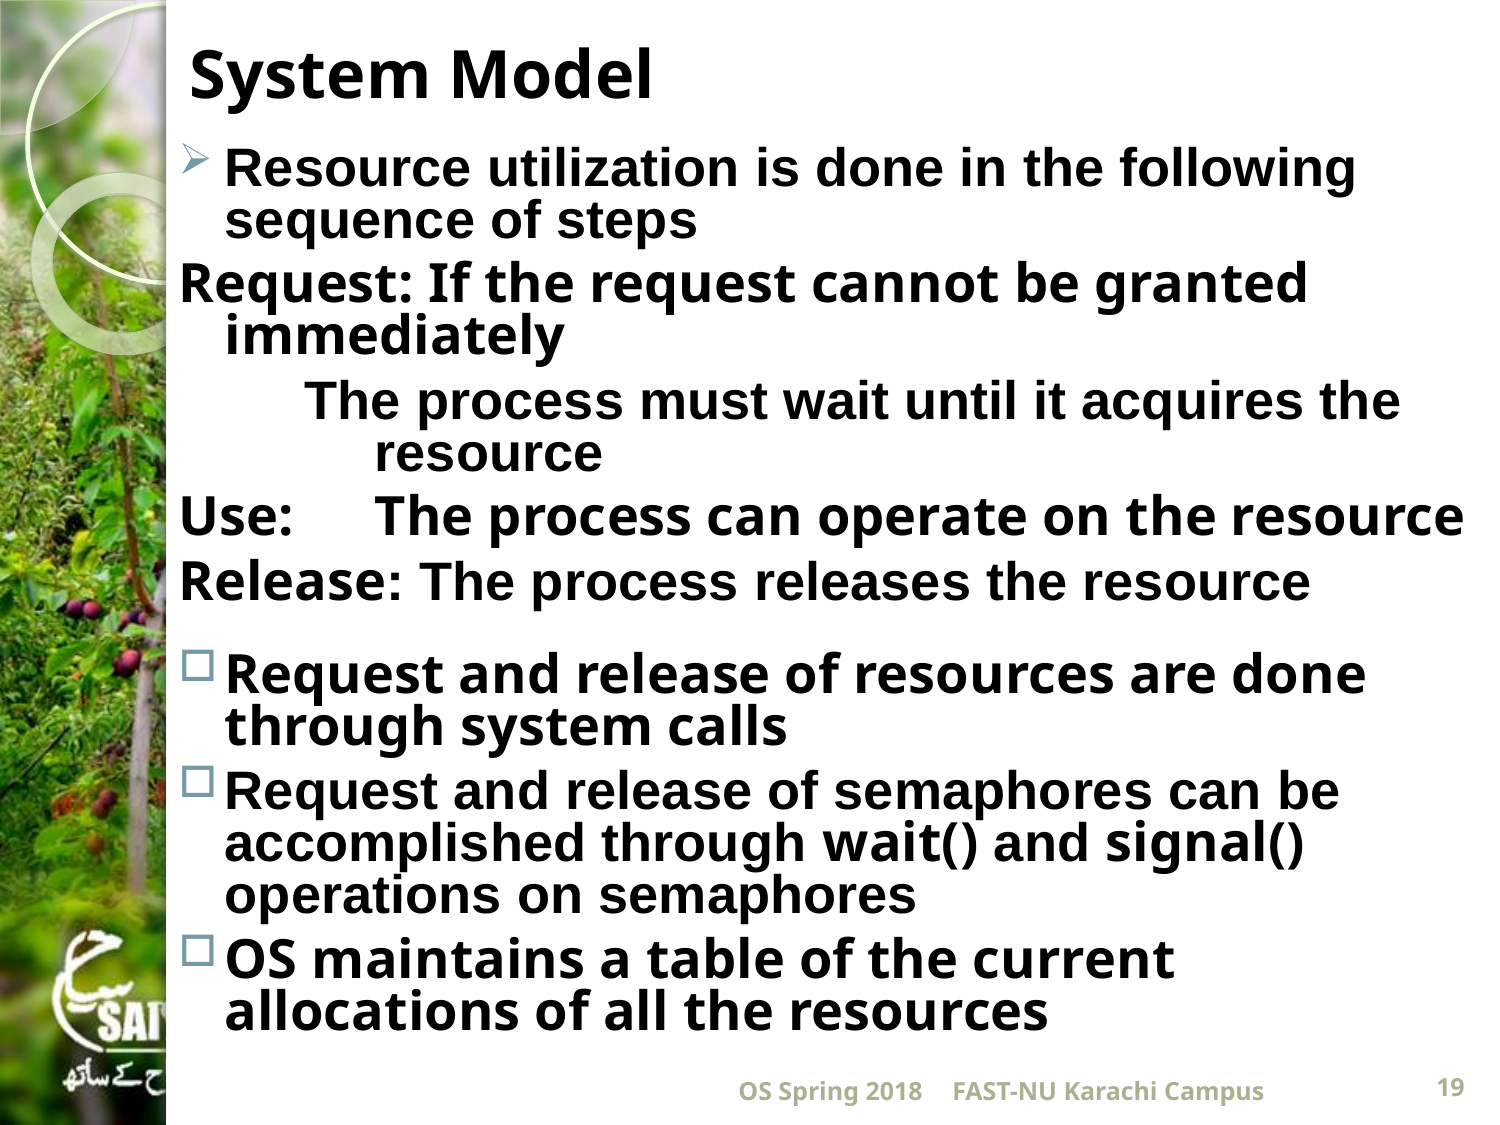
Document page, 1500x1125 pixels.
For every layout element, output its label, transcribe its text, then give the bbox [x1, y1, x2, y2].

slide_number 19 [1413, 1034, 1488, 1113]
picture [32, 13, 160, 207]
title System Model [174, 0, 1500, 125]
picture [136, 0, 166, 4]
picture [62, 195, 149, 279]
picture [53, 241, 149, 332]
picture [0, 134, 166, 1125]
footer FAST-NU Karachi Campus [937, 1034, 1413, 1113]
slide_number OS Spring 2018 [587, 1034, 937, 1113]
list Resource utilization is done in the following sequence of steps Request: If the request cannot be granted immediately The process must wait until it acquires the resource Use: The process can operate on the resource Release: The process releases the resource Request and release of resources are done through system calls Request and release of semaphores can be accomplished through wait() and signal() operations on semaphores OS maintains a table of the current allocations of all the resources [149, 137, 1500, 1051]
